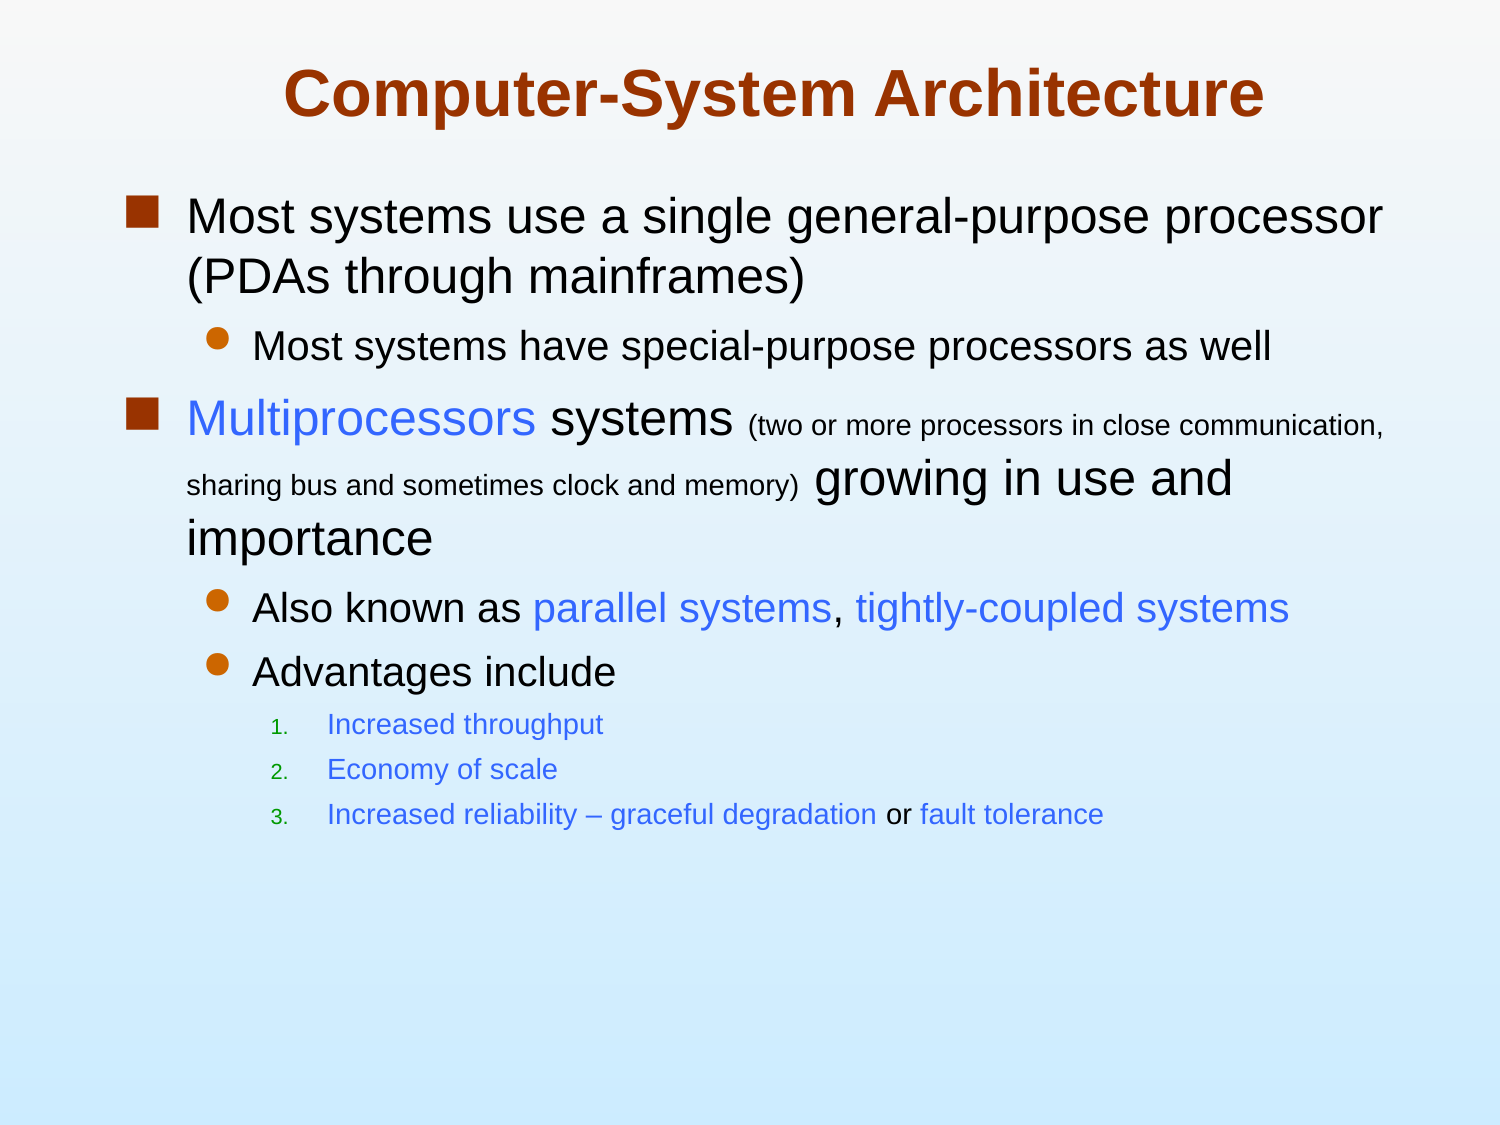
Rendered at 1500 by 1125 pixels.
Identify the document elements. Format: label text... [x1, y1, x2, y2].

title Computer-System Architecture [112, 37, 1438, 138]
list Most systems use a single general-purpose processor (PDAs through mainframes) Most systems have special-purpose processors as well Multiprocessors systems (two or more processors in close communication, sharing bus and sometimes clock and memory) growing in use and importance Also known as parallel systems, tightly-coupled systems Advantages include Increased throughput Economy of scale Increased reliability – graceful degradation or fault tolerance [114, 176, 1466, 1039]
